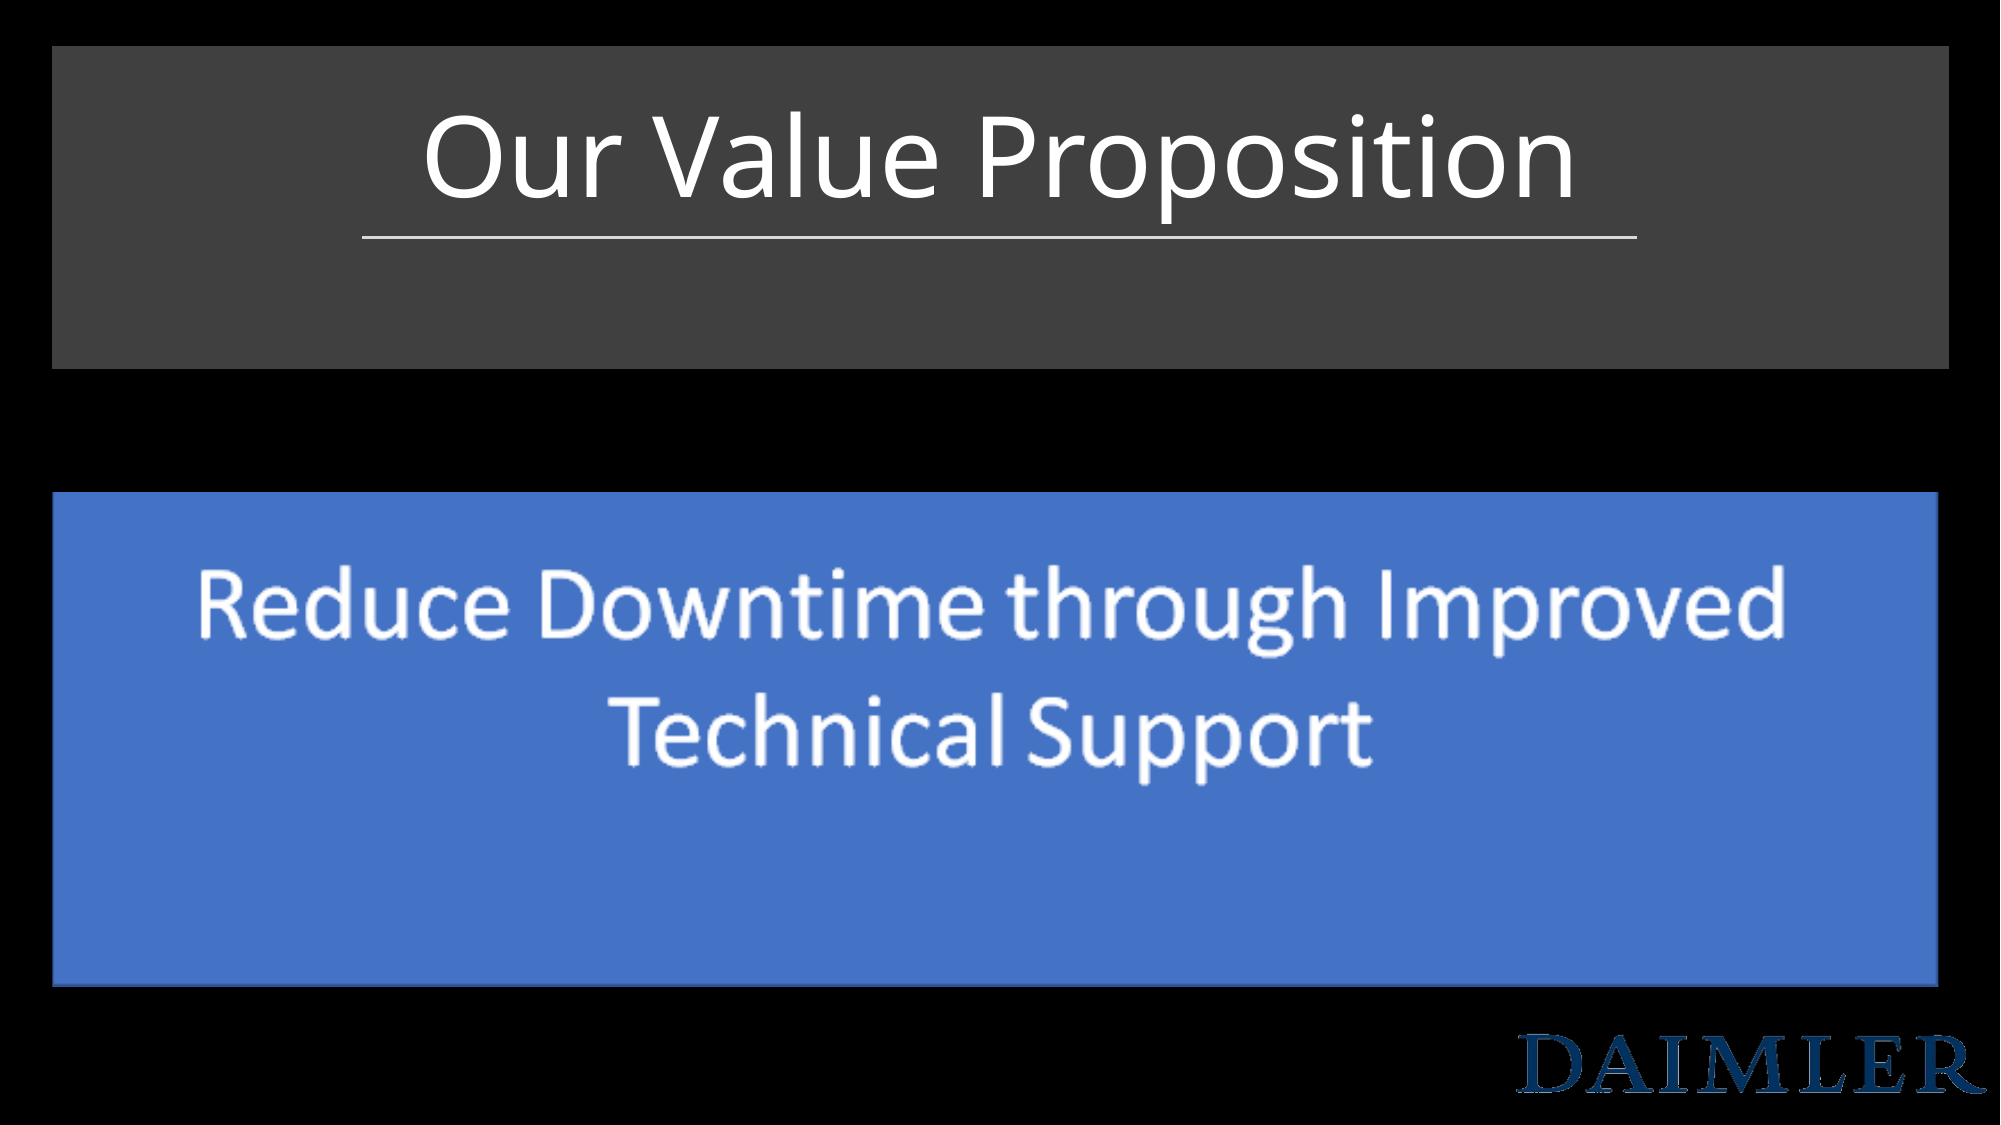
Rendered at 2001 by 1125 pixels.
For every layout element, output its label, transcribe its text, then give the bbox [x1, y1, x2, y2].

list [52, 492, 1939, 987]
picture [1390, 835, 2000, 1125]
text_box [61, 55, 1939, 360]
title Our Value Proposition [86, 76, 1914, 230]
